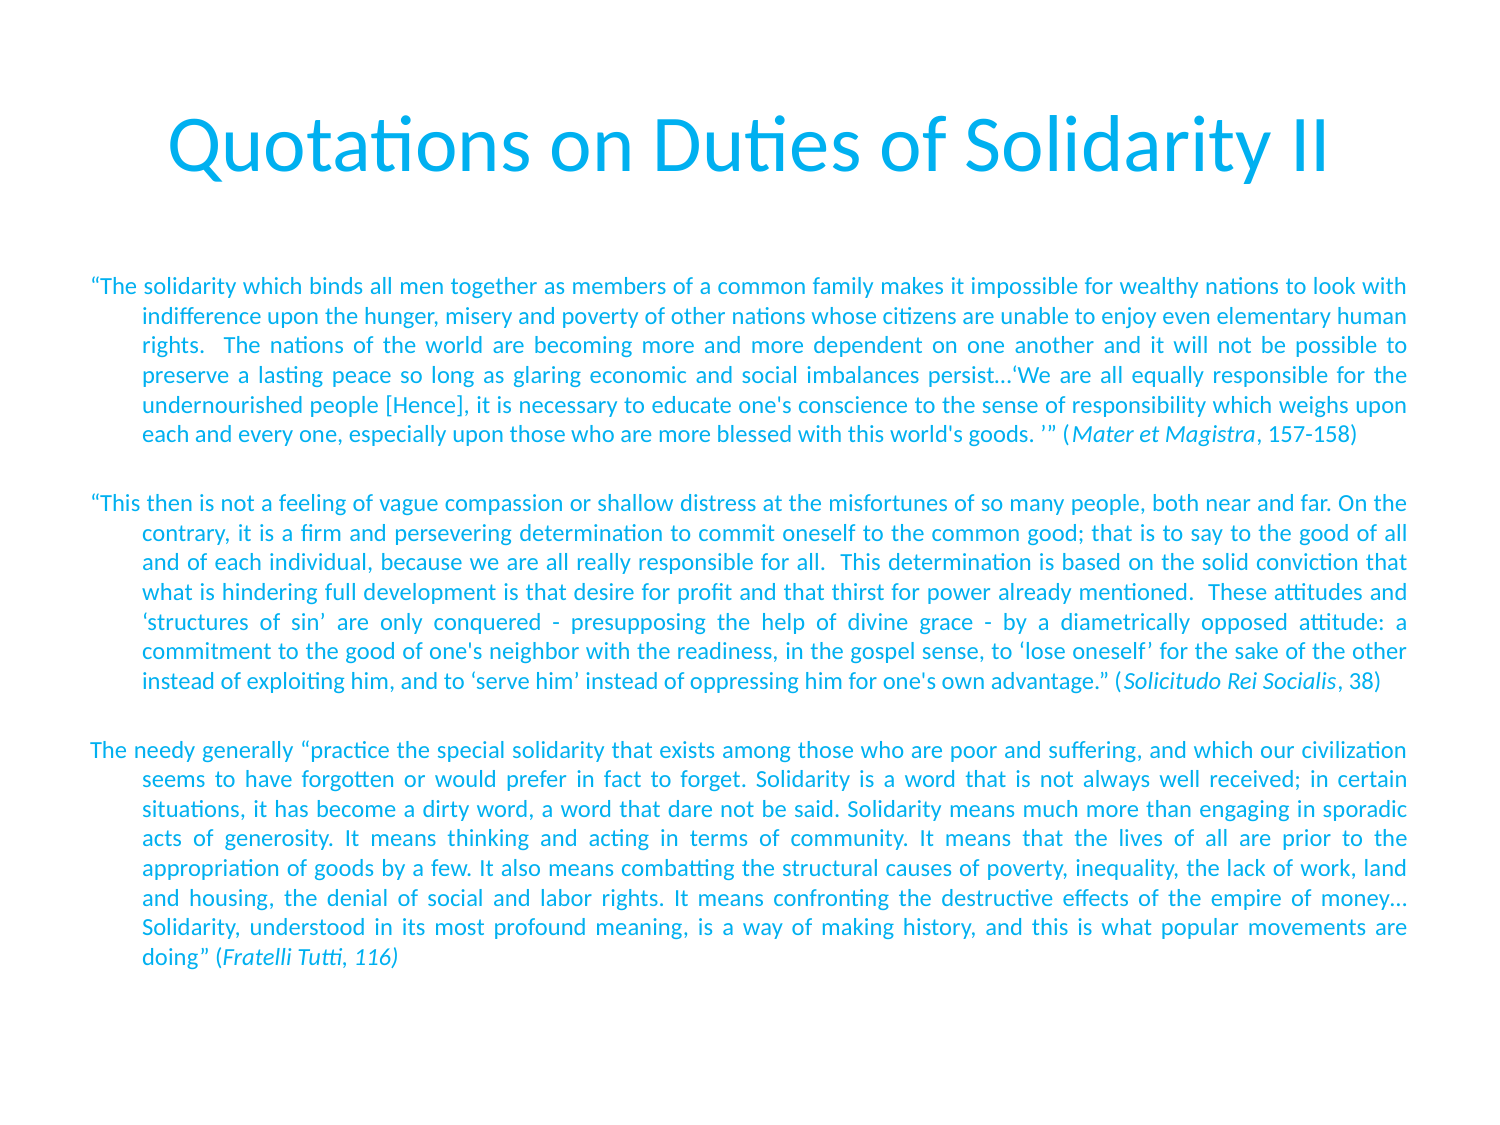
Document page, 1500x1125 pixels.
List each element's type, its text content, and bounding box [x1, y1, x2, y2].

title Quotations on Duties of Solidarity II [75, 45, 1425, 233]
list “The solidarity which binds all men together as members of a common family makes it impossible for wealthy nations to look with indifference upon the hunger, misery and poverty of other nations whose citizens are unable to enjoy even elementary human rights. The nations of the world are becoming more and more dependent on one another and it will not be possible to preserve a lasting peace so long as glaring economic and social imbalances persist…‘We are all equally responsible for the undernourished people [Hence], it is necessary to educate one's conscience to the sense of responsibility which weighs upon each and every one, especially upon those who are more blessed with this world's goods. ’” (Mater et Magistra, 157-158) “This then is not a feeling of vague compassion or shallow distress at the misfortunes of so many people, both near and far. On the contrary, it is a firm and persevering determination to commit oneself to the common good; that is to say to the good of all and of each individual, because we are all really responsible for all. This determination is based on the solid conviction that what is hindering full development is that desire for profit and that thirst for power already mentioned. These attitudes and ‘structures of sin’ are only conquered - presupposing the help of divine grace - by a diametrically opposed attitude: a commitment to the good of one's neighbor with the readiness, in the gospel sense, to ‘lose oneself’ for the sake of the other instead of exploiting him, and to ‘serve him’ instead of oppressing him for one's own advantage.” (Solicitudo Rei Socialis, 38) The needy generally “practice the special solidarity that exists among those who are poor and suffering, and which our civilization seems to have forgotten or would prefer in fact to forget. Solidarity is a word that is not always well received; in certain situations, it has become a dirty word, a word that dare not be said. Solidarity means much more than engaging in sporadic acts of generosity. It means thinking and acting in terms of community. It means that the lives of all are prior to the appropriation of goods by a few. It also means combatting the structural causes of poverty, inequality, the lack of work, land and housing, the denial of social and labor rights. It means confronting the destructive effects of the empire of money… Solidarity, understood in its most profound meaning, is a way of making history, and this is what popular movements are doing” (Fratelli Tutti, 116) [75, 262, 1425, 1005]
